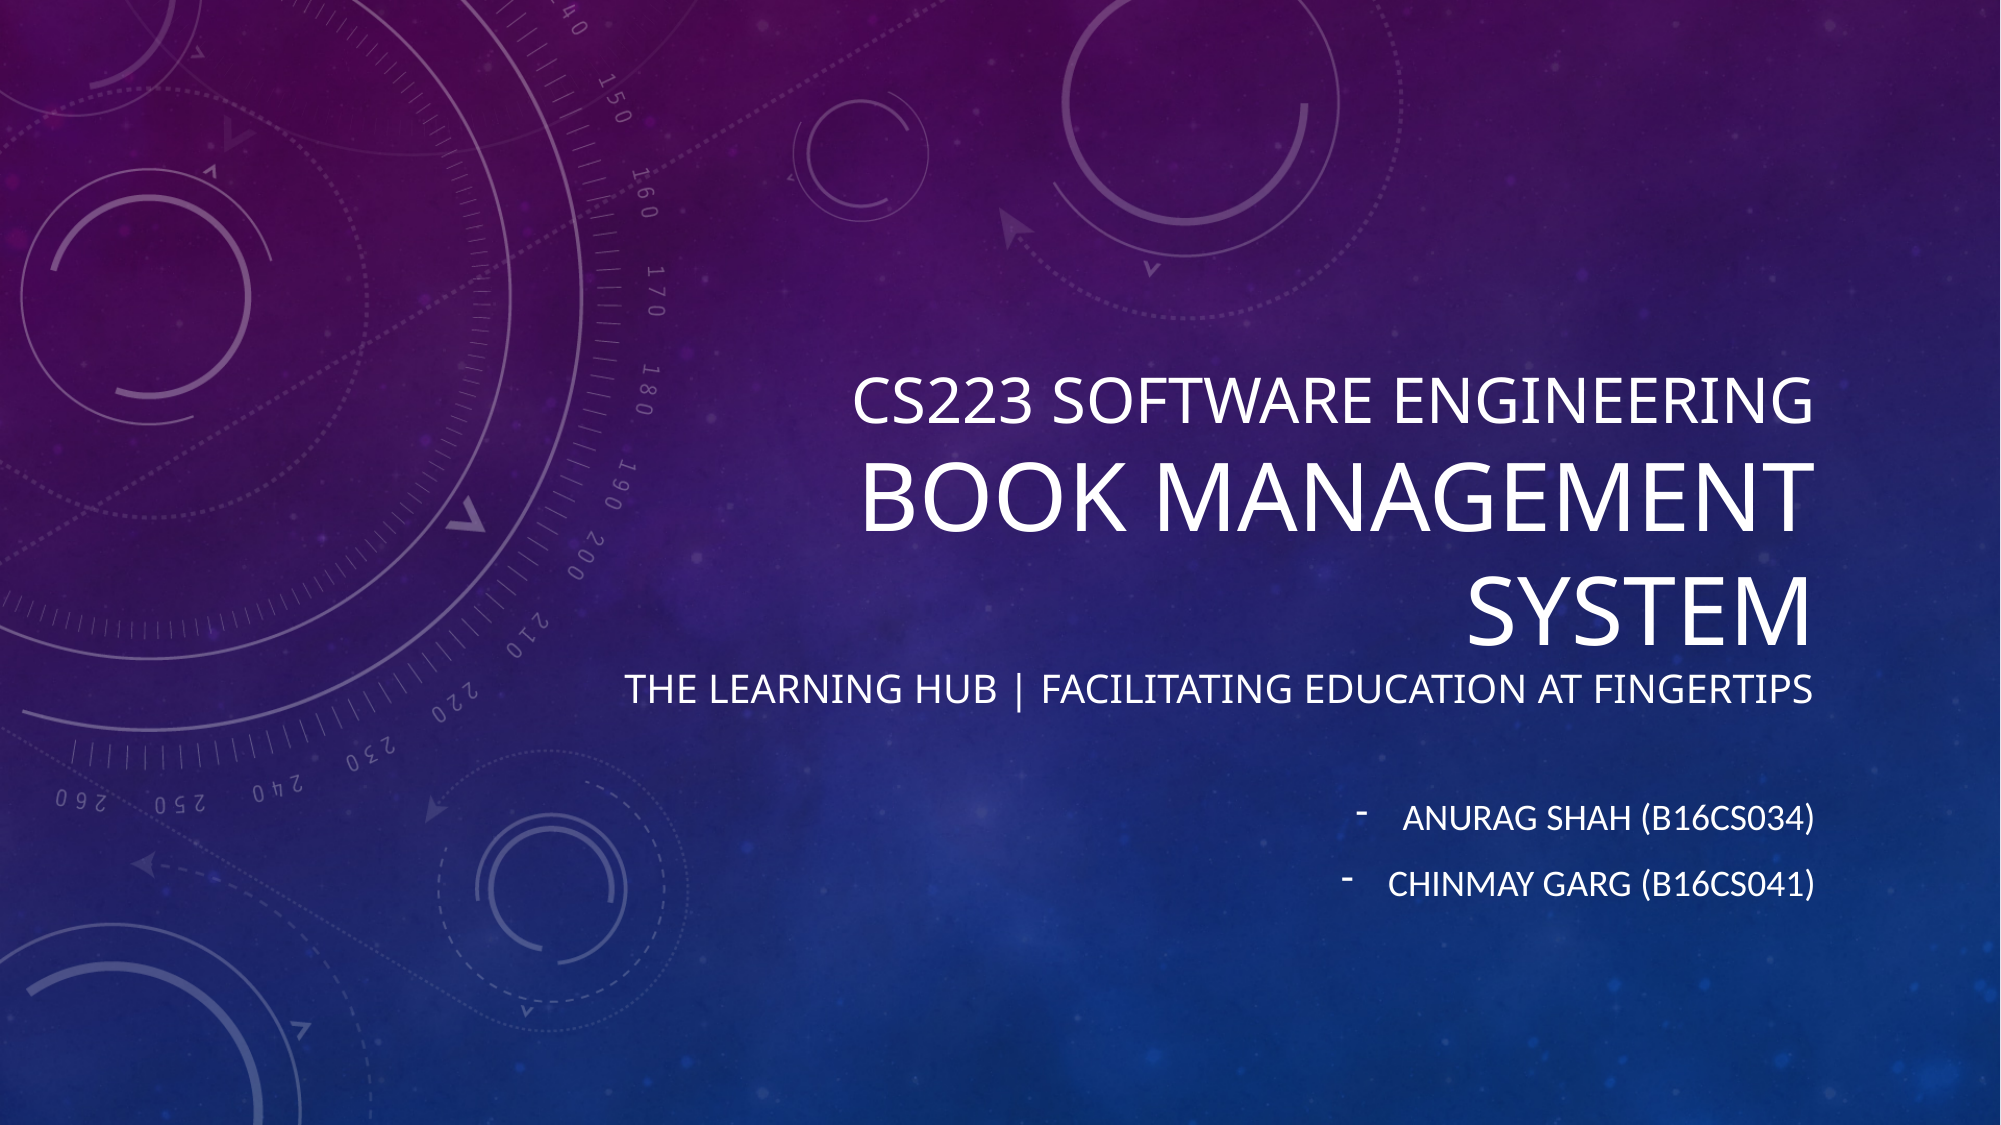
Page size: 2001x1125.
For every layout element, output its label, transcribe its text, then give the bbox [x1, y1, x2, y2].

title CS223 Software engineering Book management system The learning hub | Facilitating education at fingertips [578, 322, 1831, 720]
subtitle Anurag shah (B16cs034) Chinmay garg (b16cs041) [650, 719, 1831, 950]
picture [0, 0, 2001, 1125]
